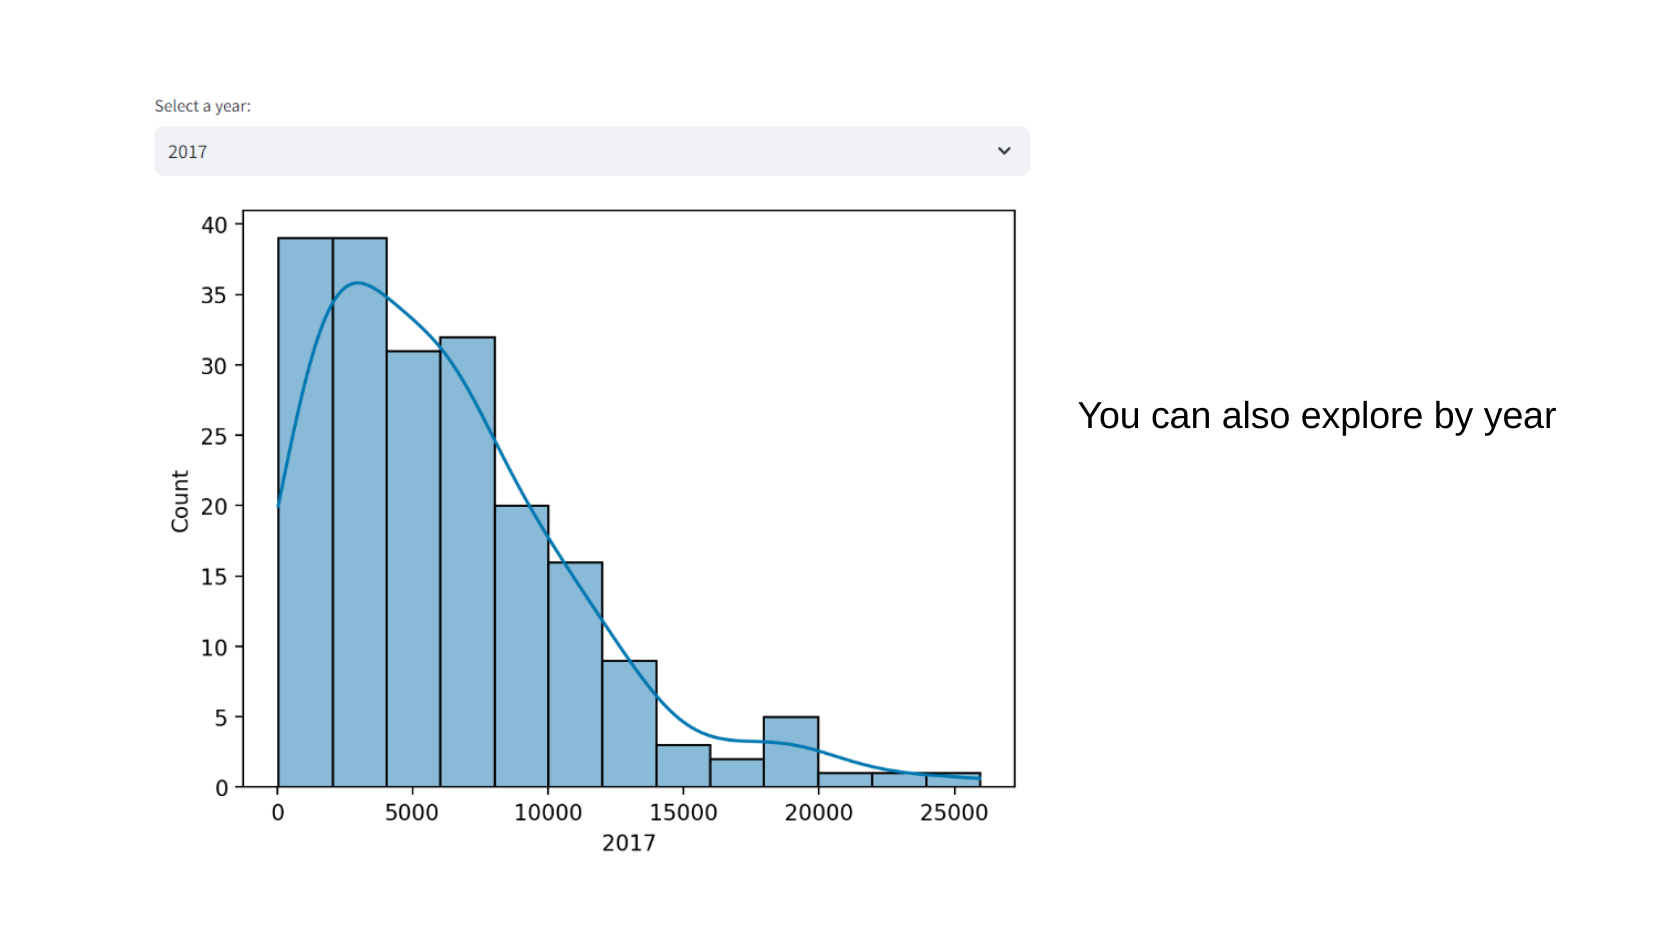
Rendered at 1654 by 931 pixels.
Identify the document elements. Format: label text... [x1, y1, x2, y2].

picture [118, 85, 1089, 857]
text_box You can also explore by year [1089, 383, 1624, 502]
